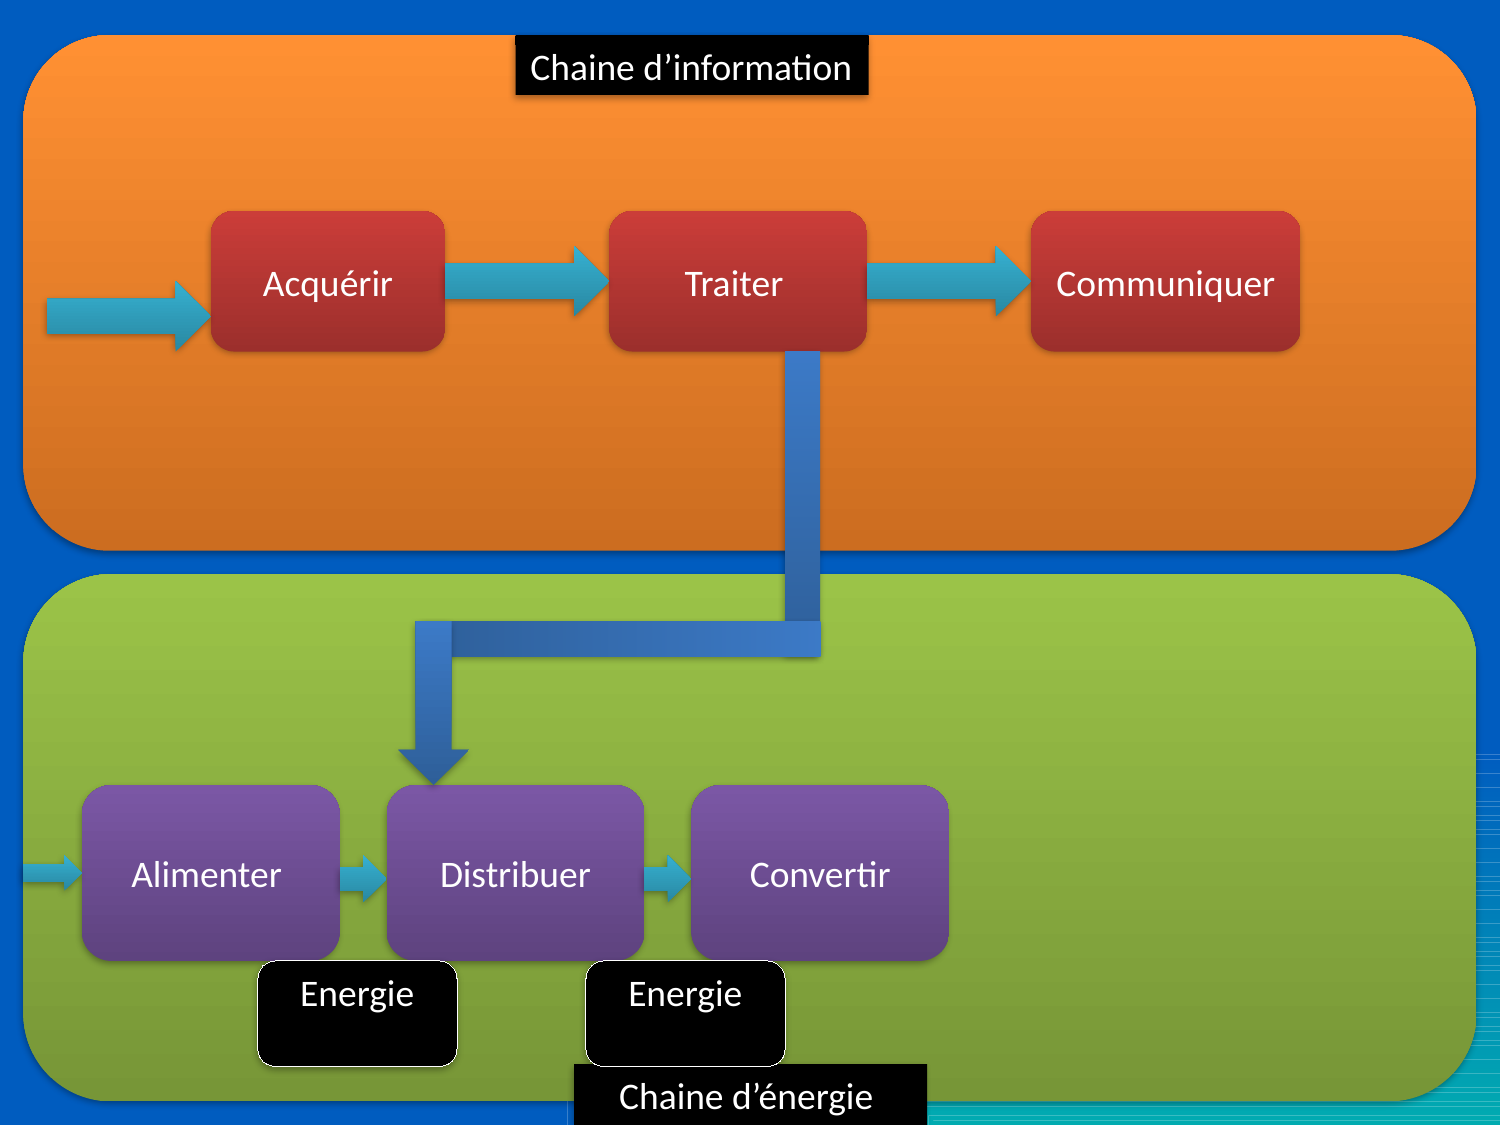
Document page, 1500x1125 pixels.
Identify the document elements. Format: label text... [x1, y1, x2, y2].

text_box Distribuer [386, 785, 645, 961]
text_box [453, 621, 821, 657]
text_box Communiquer [1031, 210, 1301, 352]
text_box [867, 246, 1032, 317]
text_box [398, 621, 469, 786]
text_box [23, 35, 1477, 551]
text_box [644, 855, 692, 903]
text_box [23, 855, 82, 891]
text_box [23, 890, 582, 1102]
text_box [445, 246, 610, 317]
text_box Chaine d’information [515, 35, 869, 95]
text_box [785, 351, 821, 620]
text_box Alimenter [81, 785, 340, 961]
text_box Energie [257, 960, 458, 1067]
text_box Convertir [691, 785, 950, 961]
text_box Energie [585, 960, 786, 1067]
text_box [23, 574, 779, 867]
text_box Acquérir [210, 210, 446, 352]
text_box Traiter [609, 210, 868, 352]
text_box [449, 574, 1477, 1102]
text_box Chaine d’énergie [574, 1064, 928, 1125]
text_box [339, 855, 387, 903]
text_box [46, 281, 211, 352]
